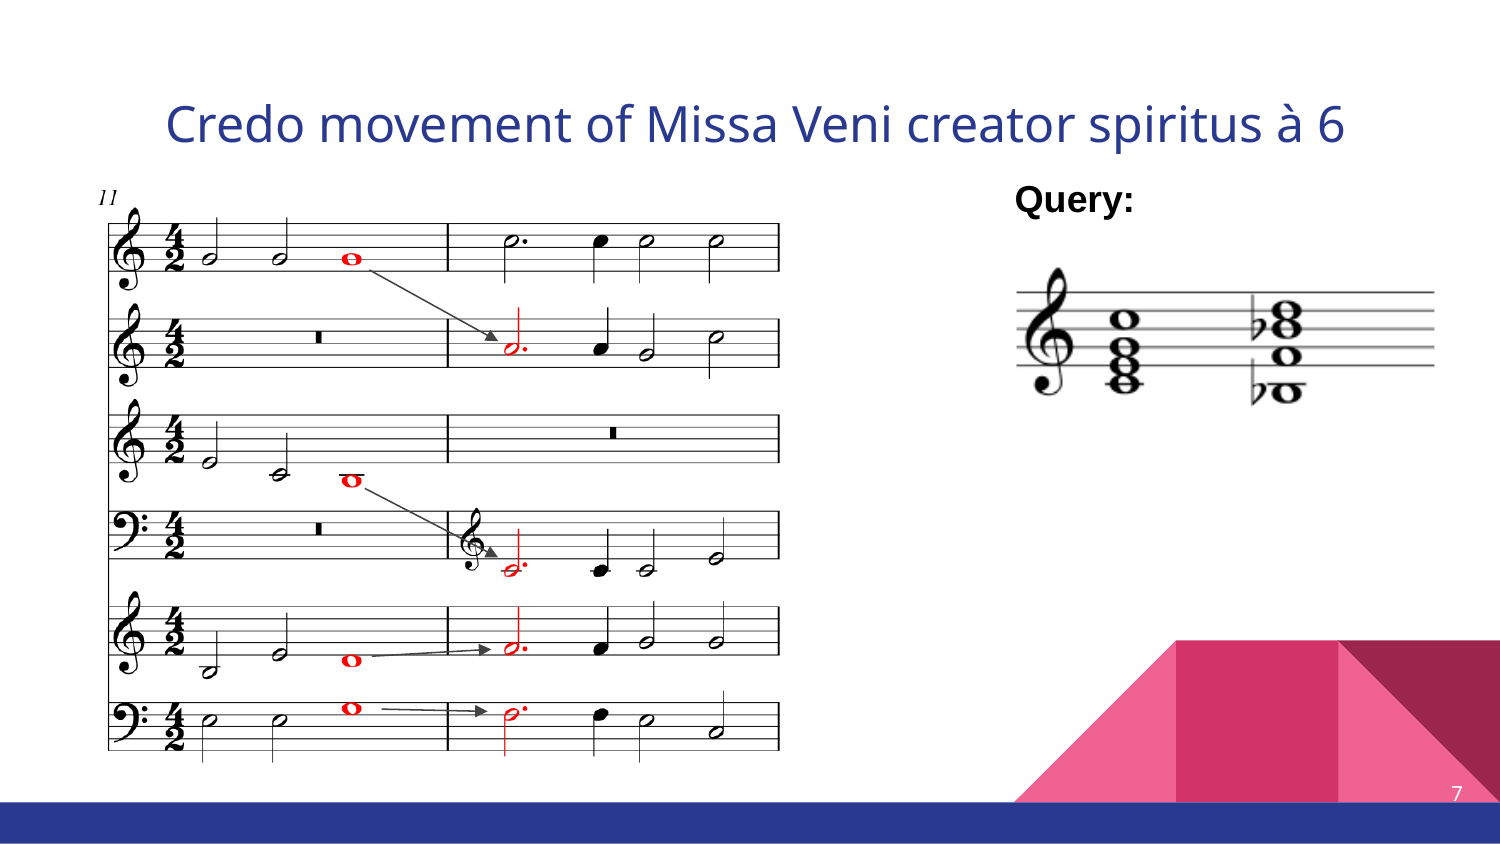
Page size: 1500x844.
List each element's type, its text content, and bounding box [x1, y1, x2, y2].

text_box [999, 159, 1500, 434]
slide_number ‹#› [1387, 762, 1478, 828]
title Credo movement of Missa Veni creator spiritus à 6 [0, 0, 1500, 173]
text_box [74, 140, 809, 801]
